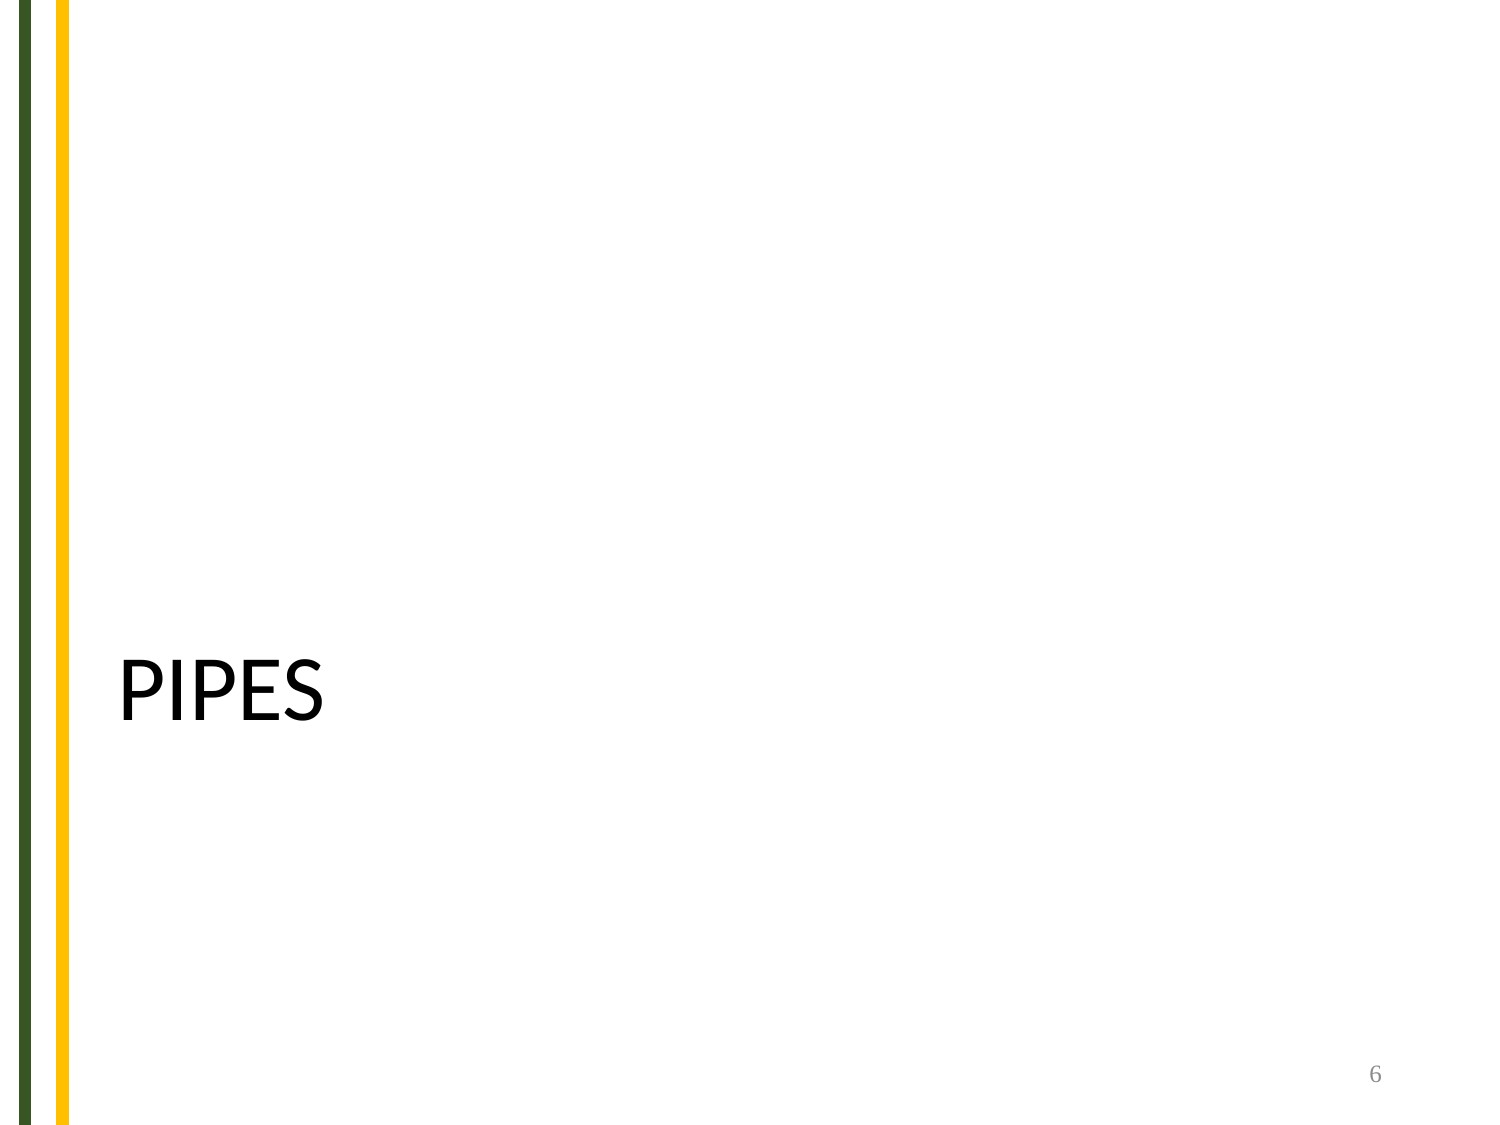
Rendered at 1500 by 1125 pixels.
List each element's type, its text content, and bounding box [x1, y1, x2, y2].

title PIPES [102, 280, 1397, 749]
slide_number 6 [1059, 1042, 1397, 1103]
